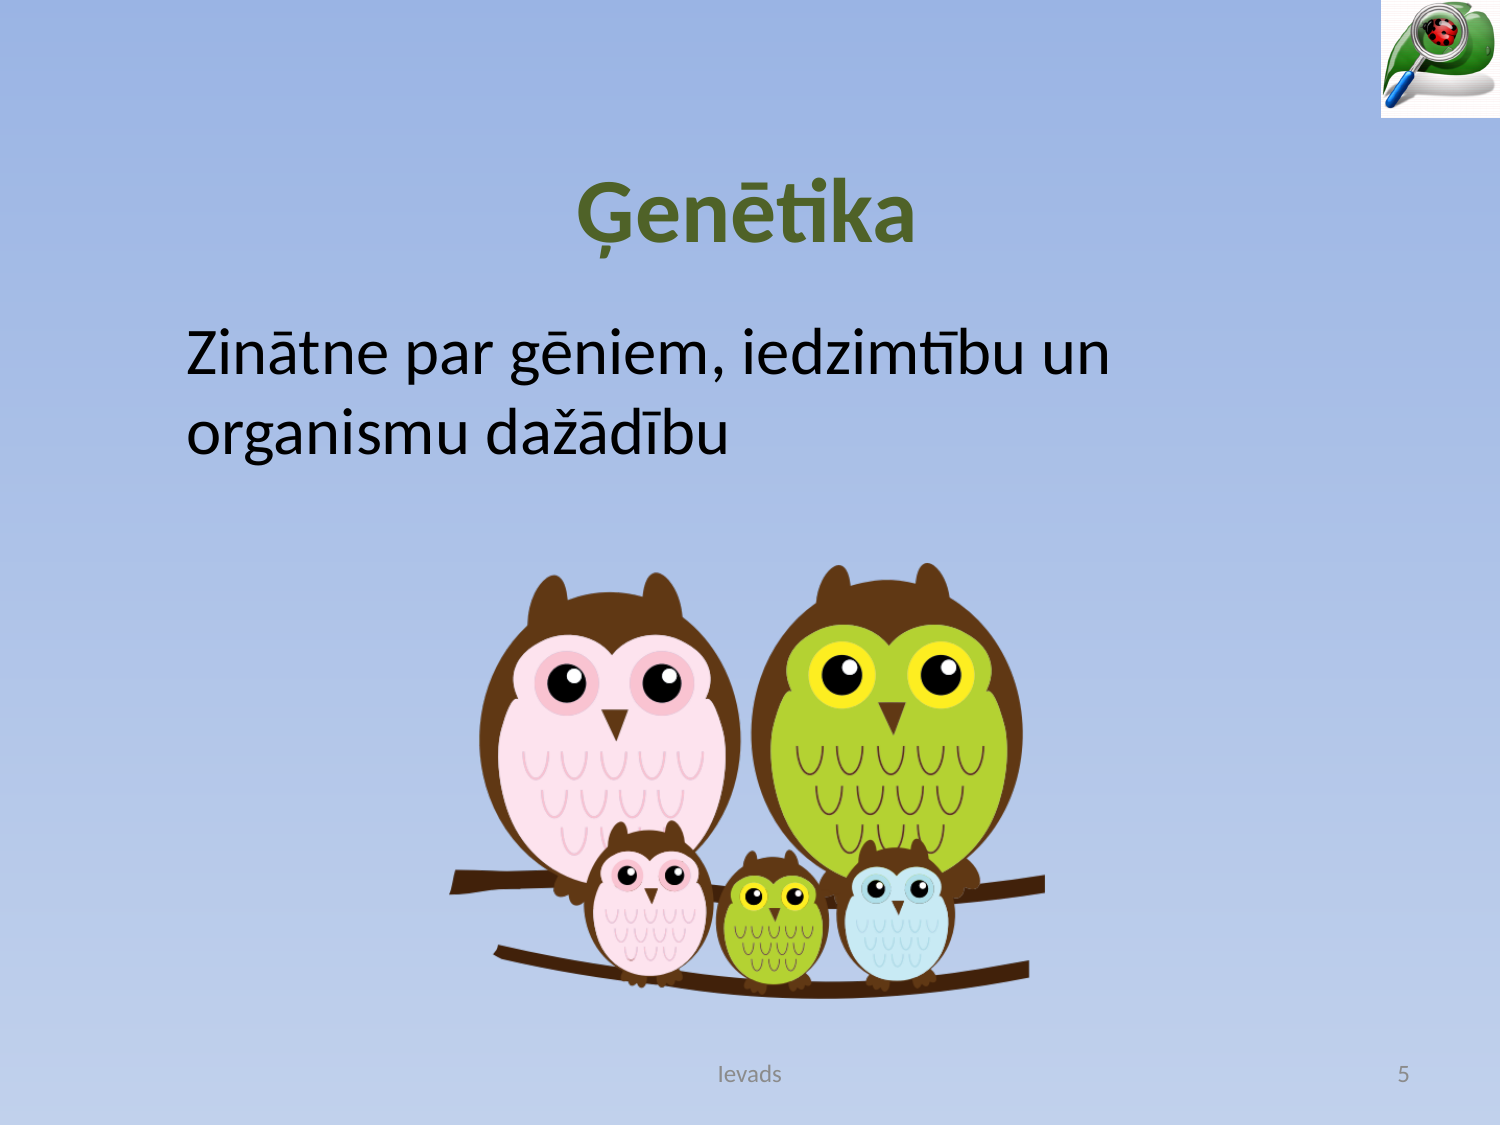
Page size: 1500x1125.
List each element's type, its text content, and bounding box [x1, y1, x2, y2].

footer Ievads [512, 1042, 988, 1103]
picture [448, 562, 1047, 999]
slide_number 5 [1074, 1042, 1425, 1103]
title Ģenētika [171, 112, 1324, 300]
picture [1381, 0, 1500, 118]
list Zinātne par gēniem, iedzimtību un organismu dažādību [171, 299, 1283, 500]
